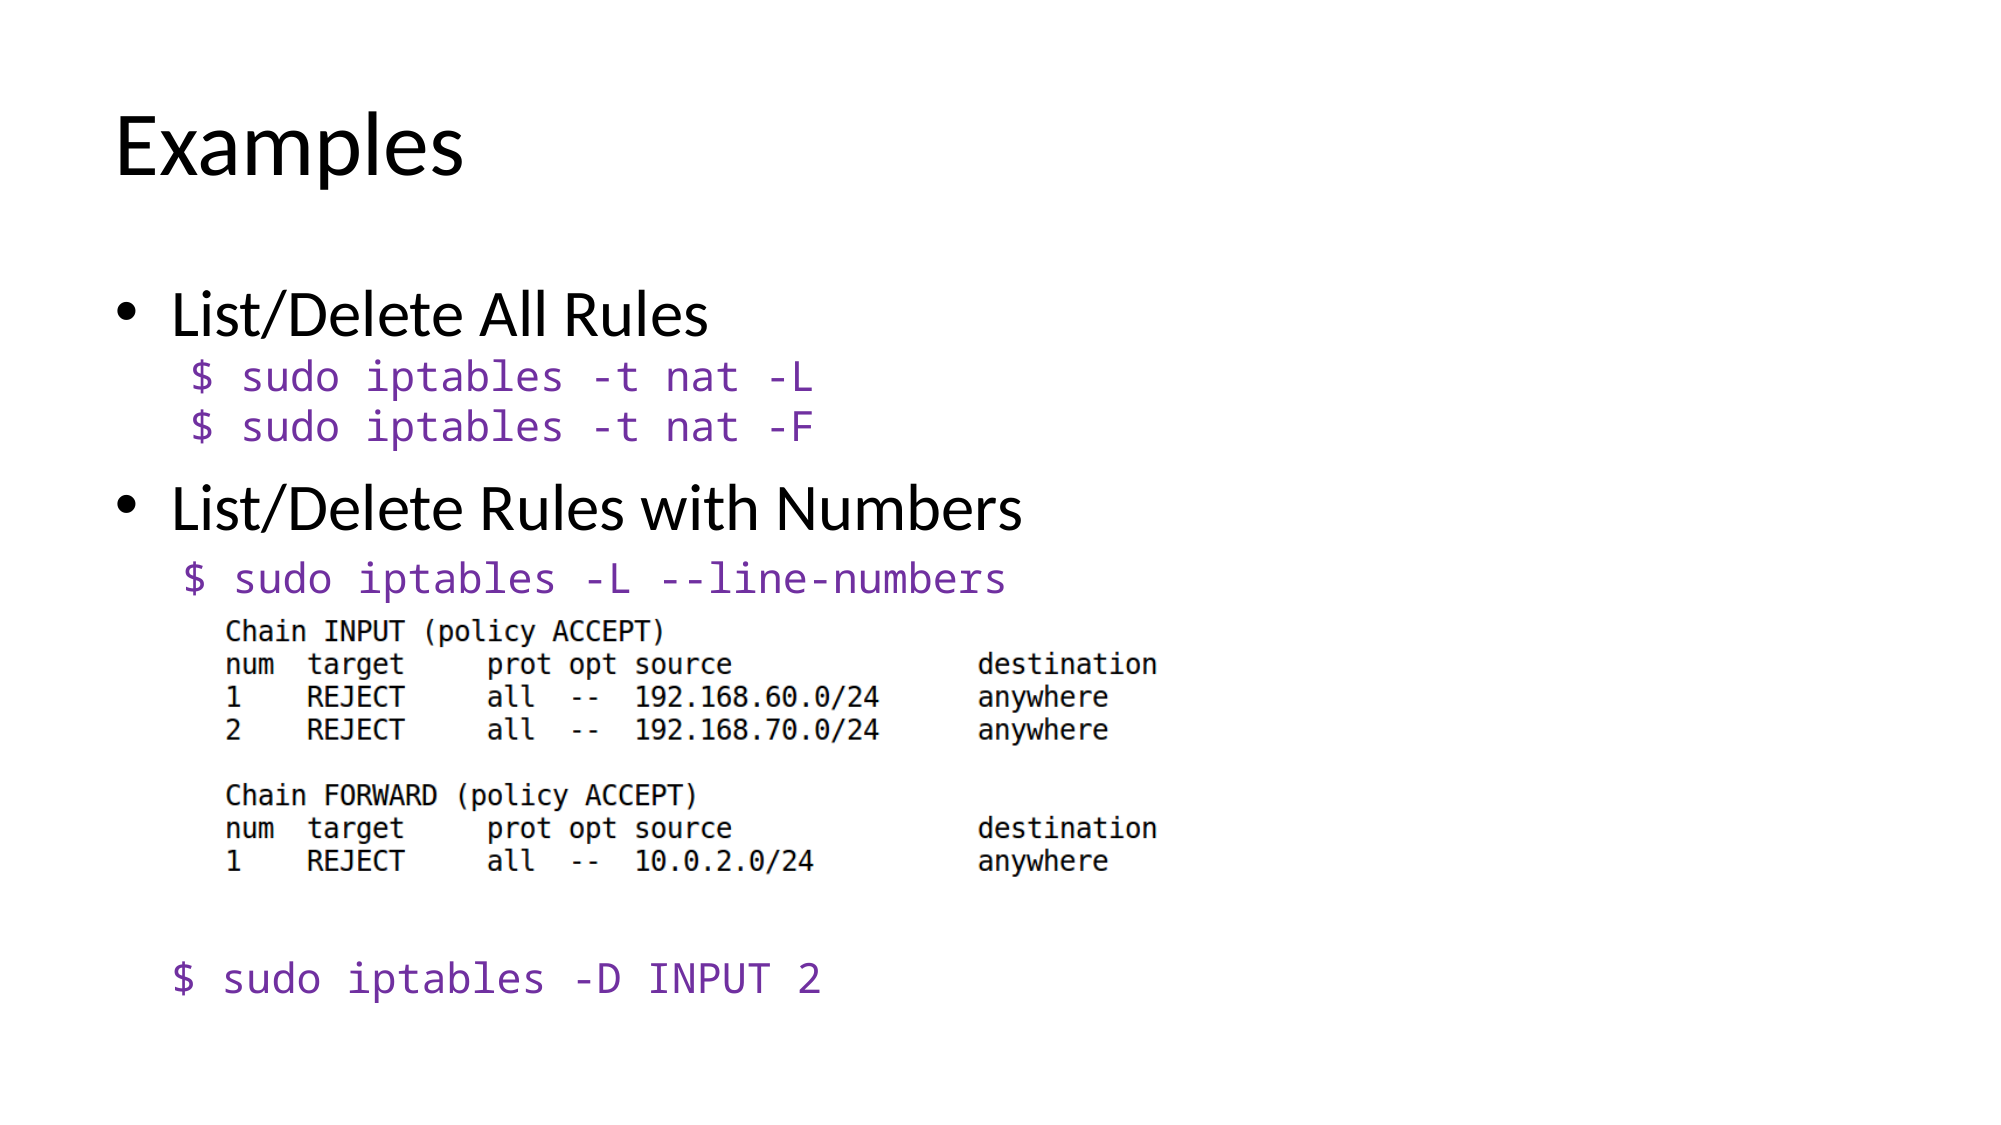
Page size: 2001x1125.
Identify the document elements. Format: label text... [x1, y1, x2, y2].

text_box $ sudo iptables -D INPUT 2 [100, 944, 1101, 1010]
title Examples [99, 45, 1900, 233]
picture [224, 612, 1197, 904]
list List/Delete All Rules $ sudo iptables -t nat -L $ sudo iptables -t nat -F List/Delete Rules with Numbers $ sudo iptables -L --line-numbers [99, 262, 1900, 1005]
